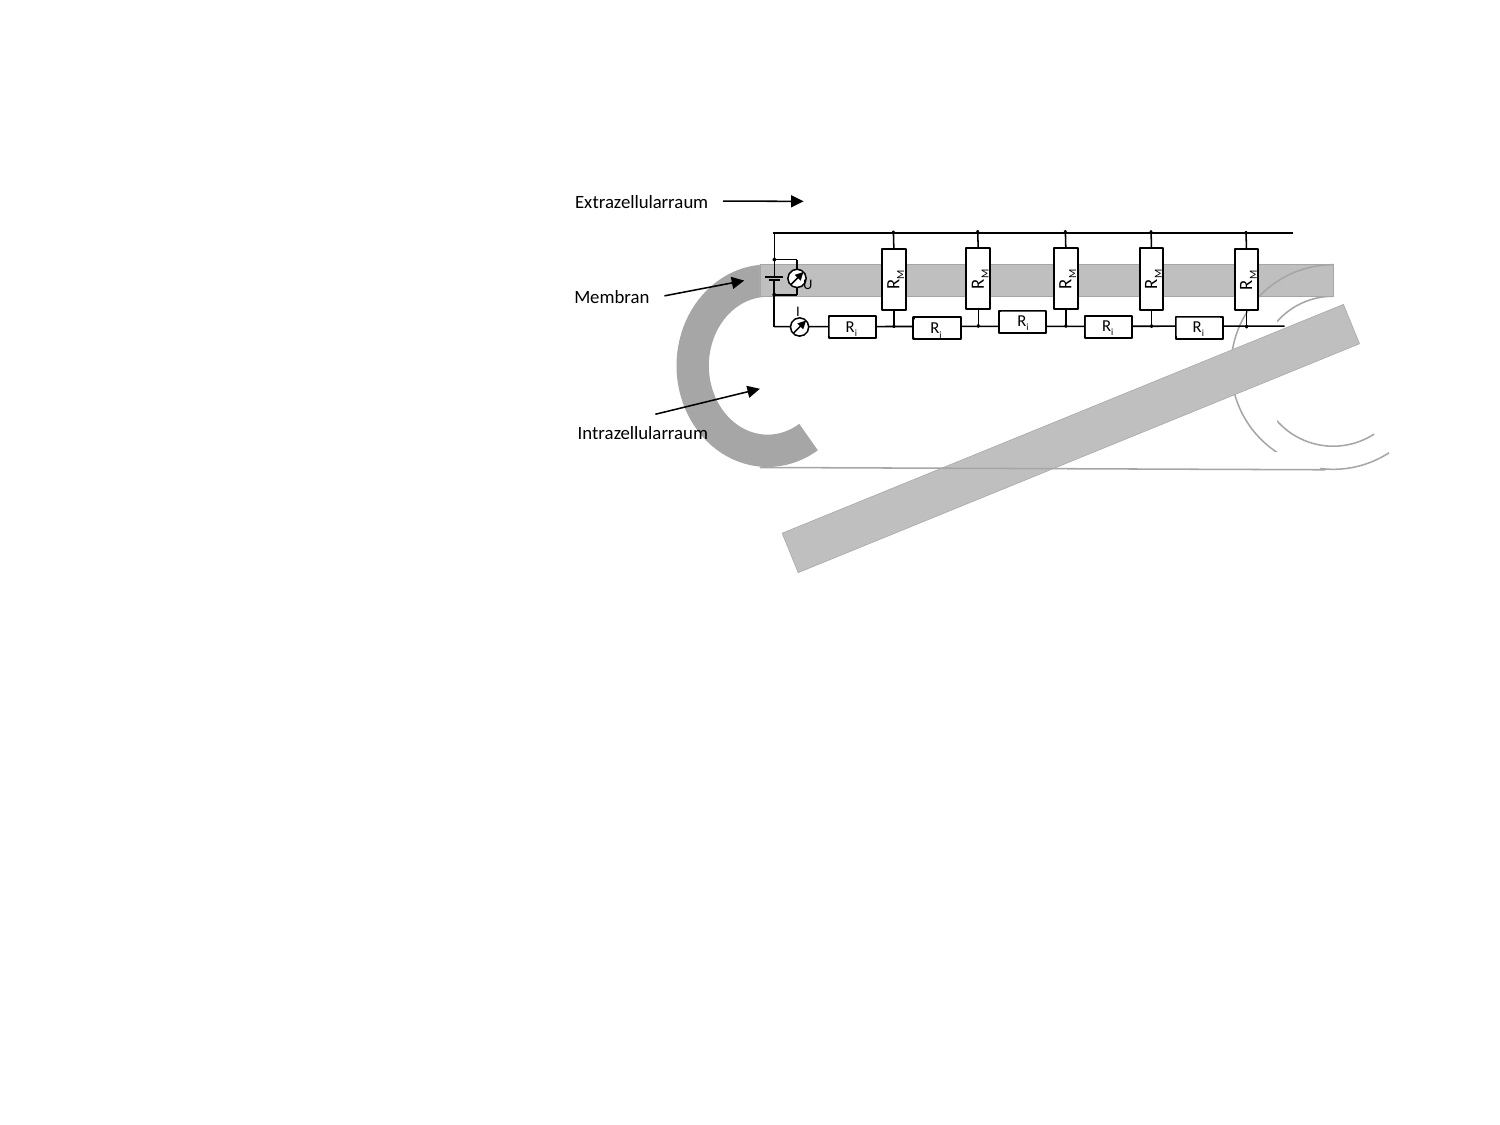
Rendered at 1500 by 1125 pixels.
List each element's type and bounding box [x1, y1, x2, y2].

text_box [558, 182, 1436, 486]
